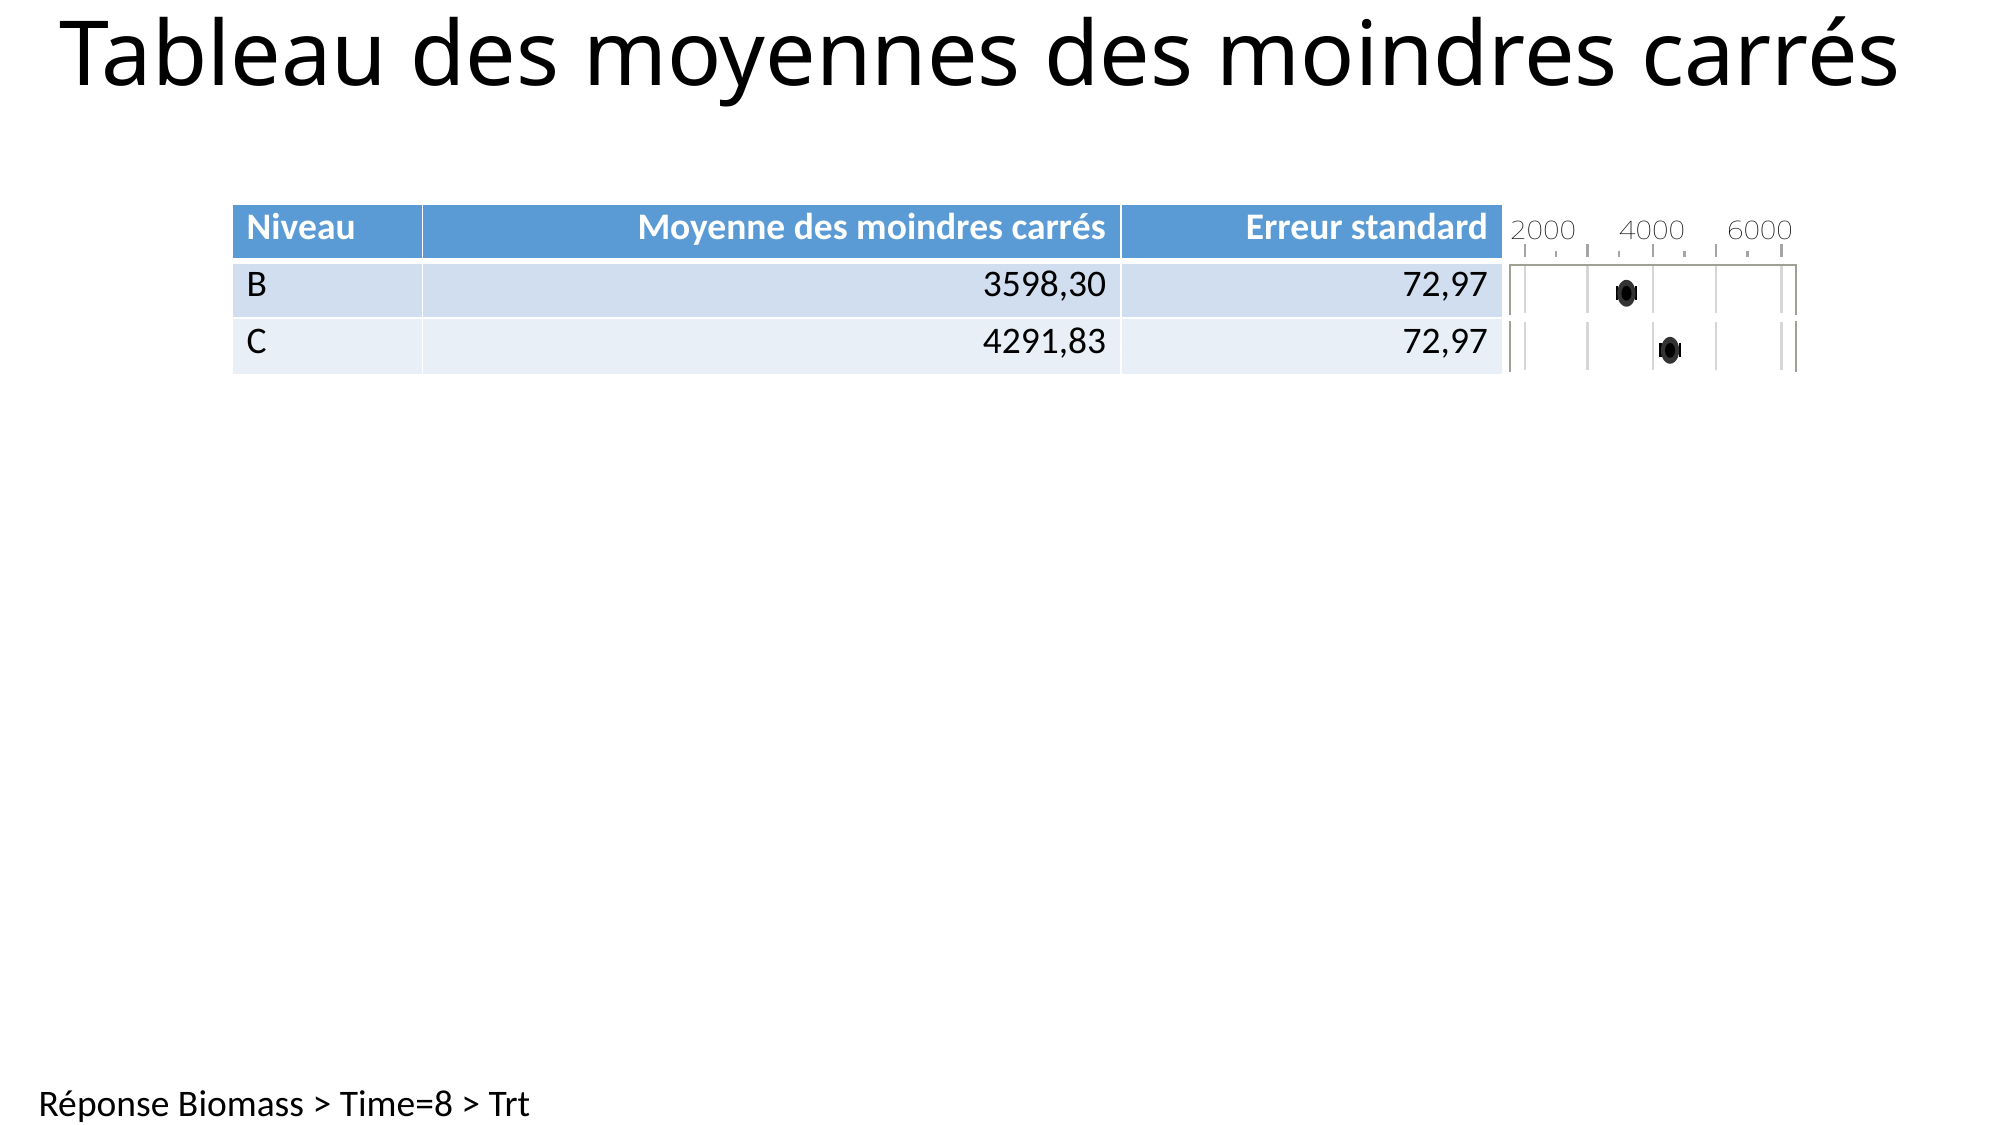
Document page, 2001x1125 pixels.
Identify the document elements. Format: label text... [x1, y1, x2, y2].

table_cell 3598,30 [423, 264, 1120, 317]
table_header [1504, 205, 1805, 258]
table_cell [1504, 319, 1805, 374]
table_cell B [233, 264, 422, 317]
table_cell 72,97 [1122, 319, 1502, 374]
title Tableau des moyennes des moindres carrés [0, 0, 1963, 113]
table_header Erreur standard [1122, 205, 1502, 258]
table_header Moyenne des moindres carrés [423, 205, 1120, 258]
table_cell 72,97 [1122, 264, 1502, 317]
table_cell C [233, 319, 422, 374]
table_cell [1504, 264, 1805, 317]
table_header Niveau [233, 205, 422, 258]
text_box Réponse Biomass > Time=8 > Trt [38, 1079, 531, 1125]
table_cell 4291,83 [423, 319, 1120, 374]
